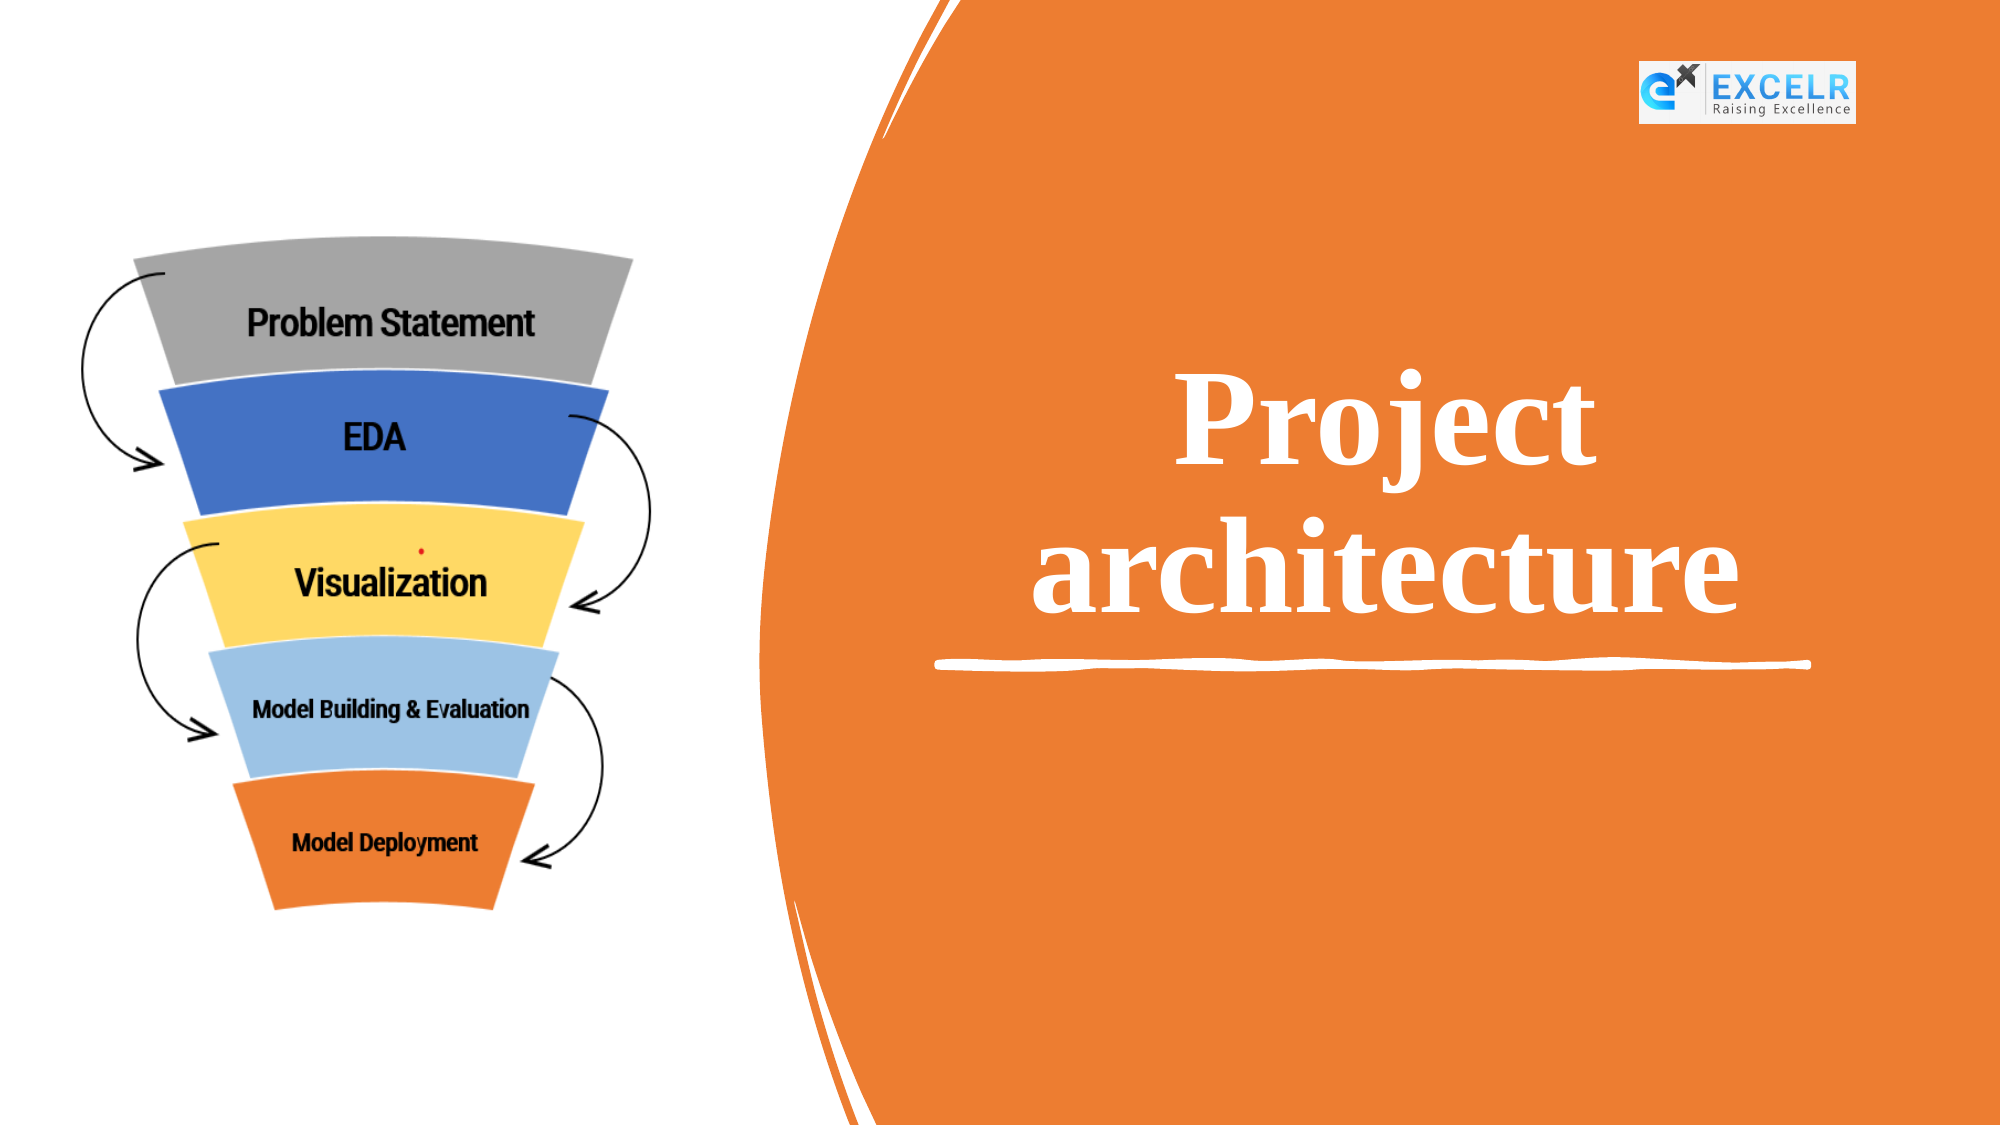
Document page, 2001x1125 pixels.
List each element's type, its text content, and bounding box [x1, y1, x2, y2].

picture [1639, 61, 1856, 124]
text_box Project architecture [922, 125, 1849, 650]
text_box [936, 659, 1809, 670]
text_box [759, 0, 2000, 1125]
picture [26, 184, 734, 941]
text_box [0, 0, 939, 1125]
text_box [889, 0, 960, 125]
